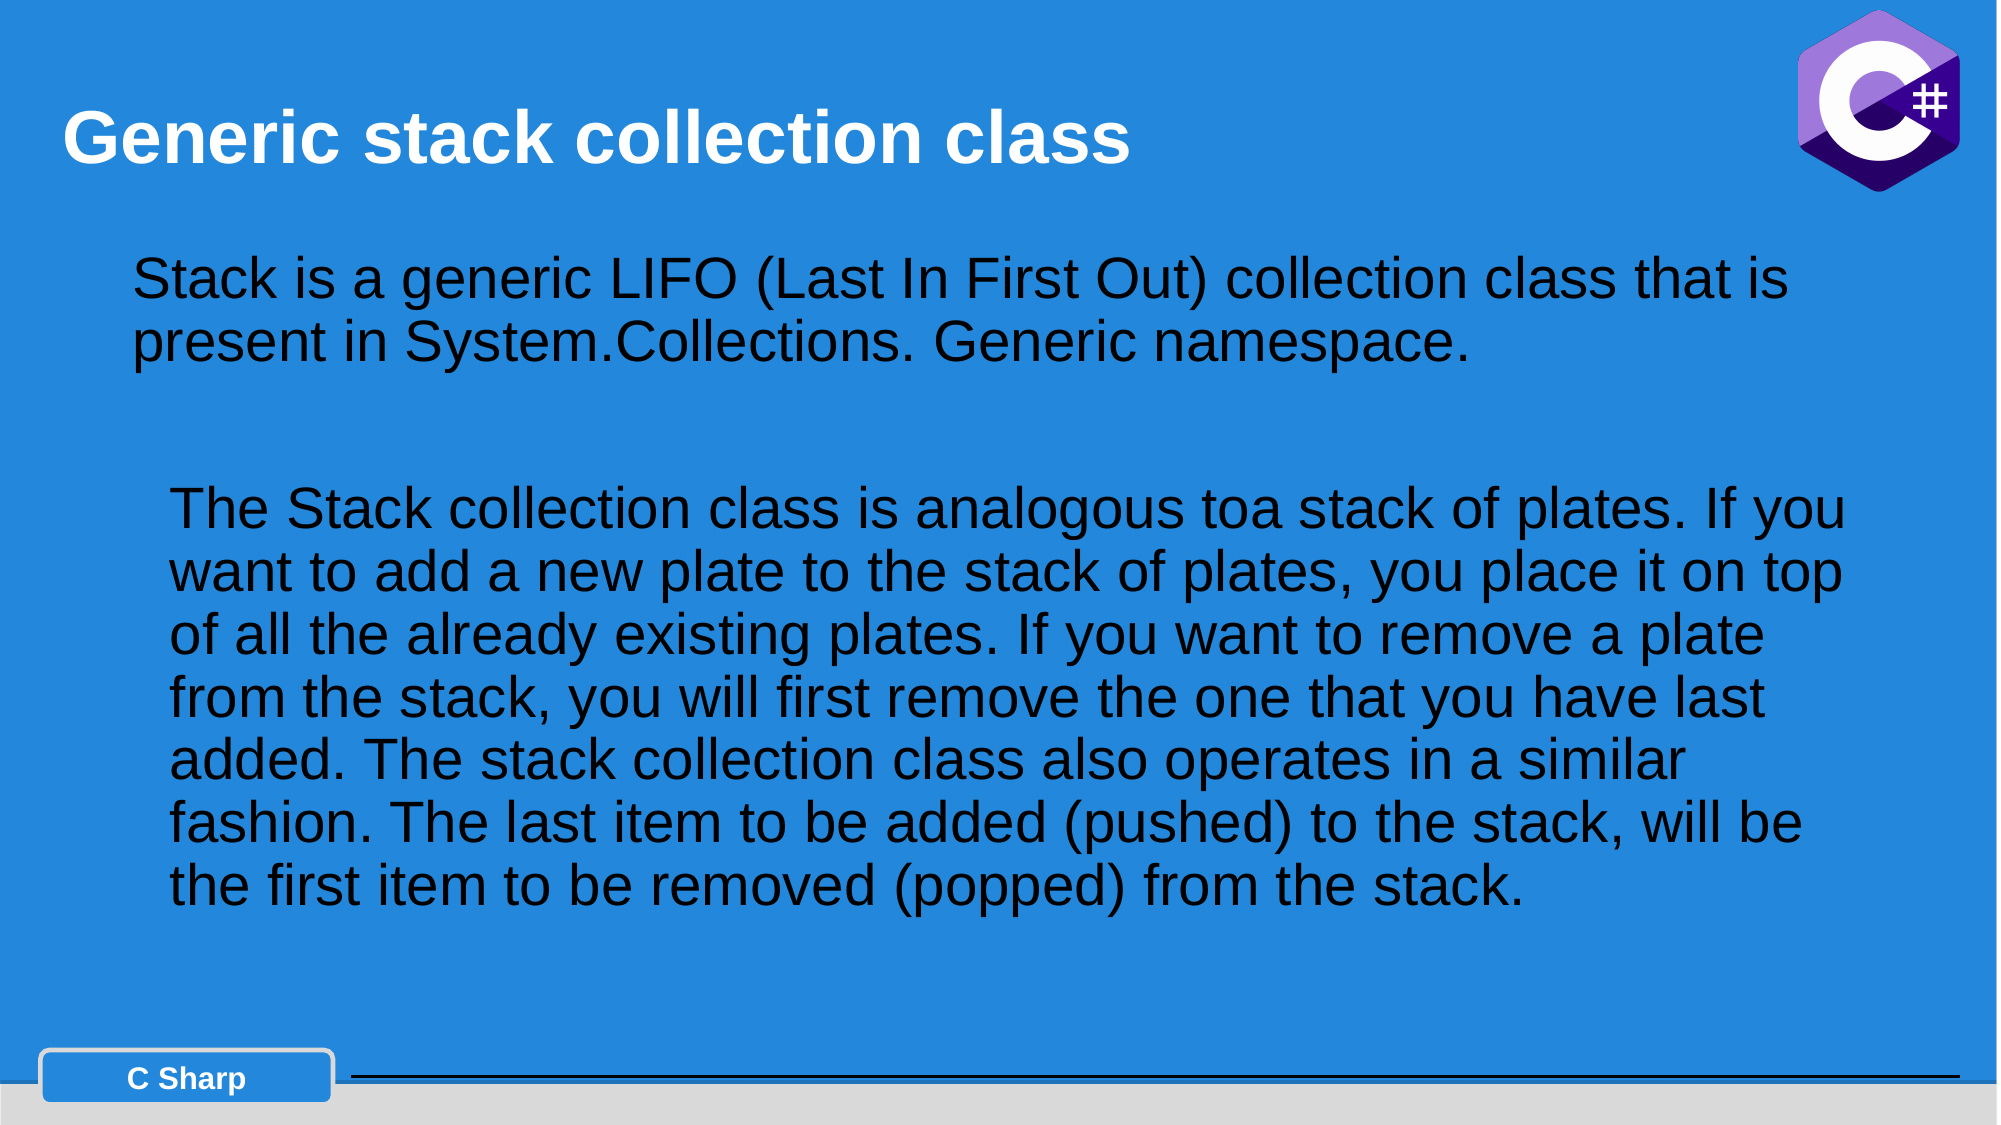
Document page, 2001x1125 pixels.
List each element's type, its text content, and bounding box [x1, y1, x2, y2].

title Generic stack collection class [26, 32, 1694, 188]
picture [0, 0, 2001, 1125]
list Stack is a generic LIFO (Last In First Out) collection class that is present in System.Collections. Generic namespace. The Stack collection class is analogous toa stack of plates. If you want to add a new plate to the stack of plates, you place it on top of all the already existing plates. If you want to remove a plate from the stack, you will first remove the one that you have last added. The stack collection class also operates in a similar fashion. The last item to be added (pushed) to the stack, will be the first item to be removed (popped) from the stack. [117, 240, 1883, 1022]
